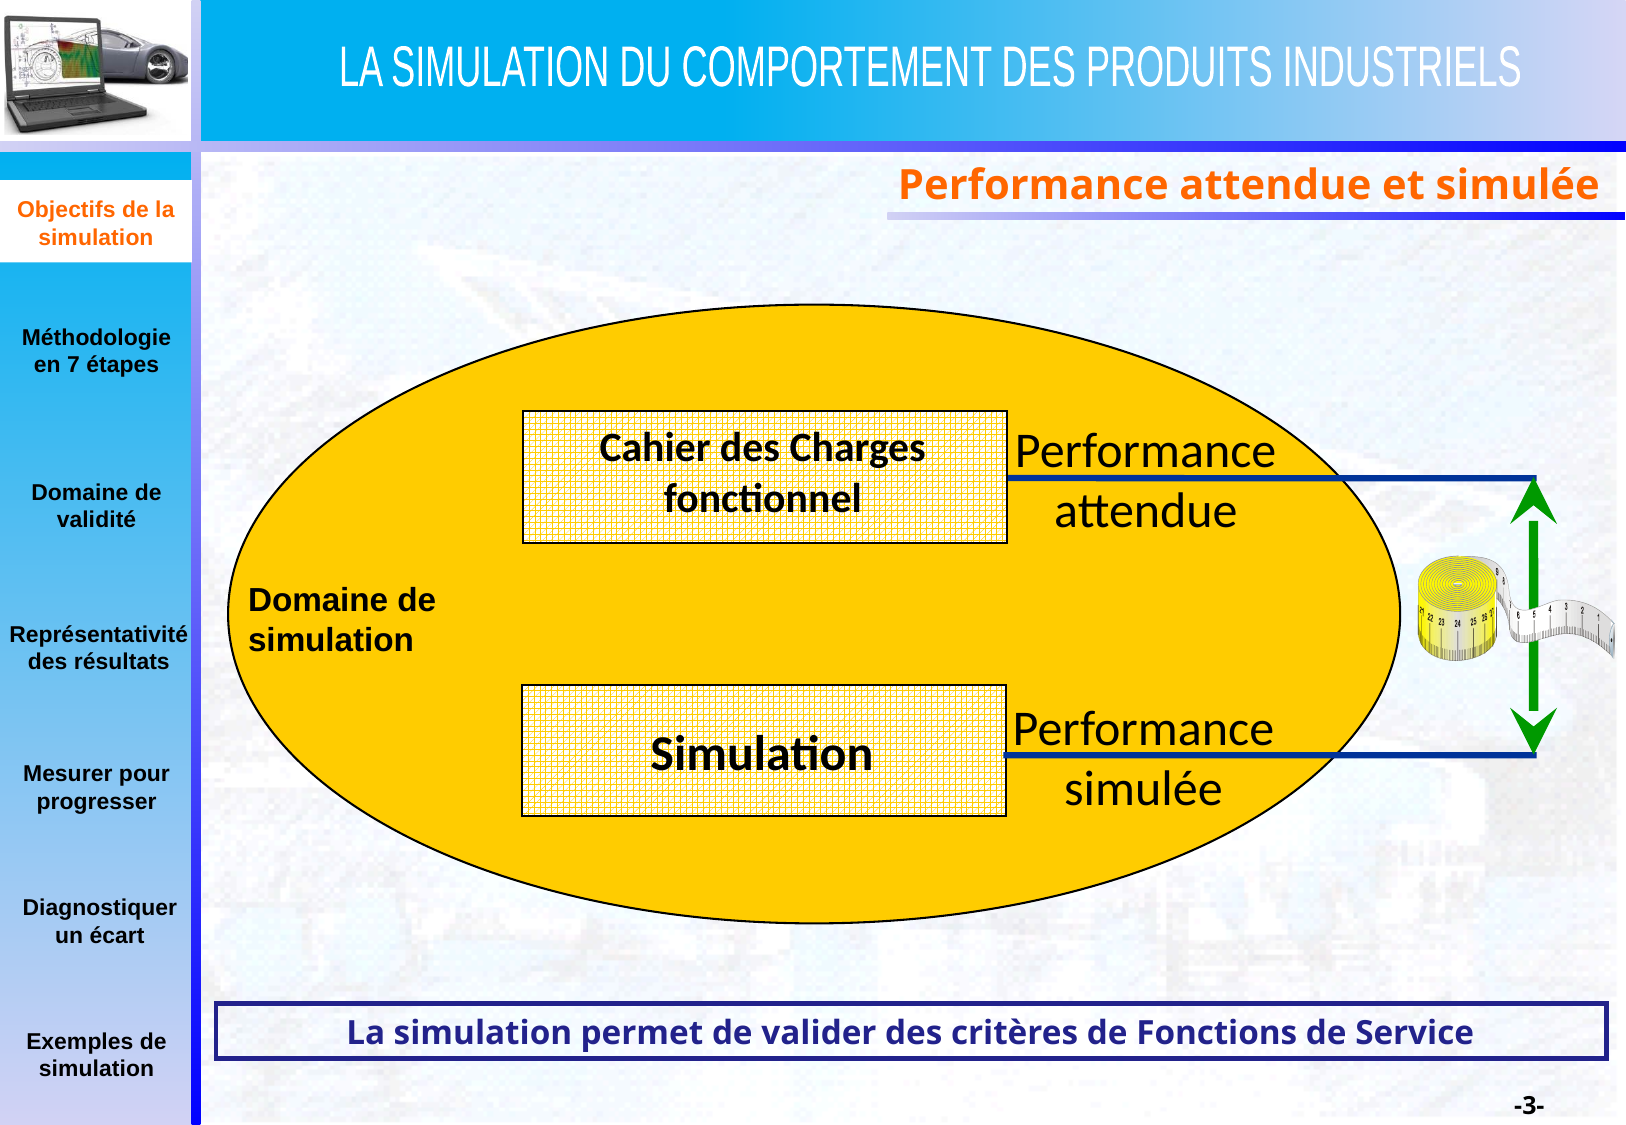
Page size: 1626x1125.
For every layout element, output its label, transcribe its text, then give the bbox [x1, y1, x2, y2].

text_box La simulation permet de valider des critères de Fonctions de Service [215, 1003, 1607, 1059]
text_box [998, 409, 1537, 547]
picture [4, 12, 188, 135]
text_box Performance attendue et simulée [873, 150, 1625, 216]
text_box Objectifs de la simulation [0, 180, 192, 263]
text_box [996, 688, 1537, 826]
picture [200, 152, 1626, 1125]
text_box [522, 411, 995, 544]
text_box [522, 684, 1007, 817]
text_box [227, 304, 1401, 924]
